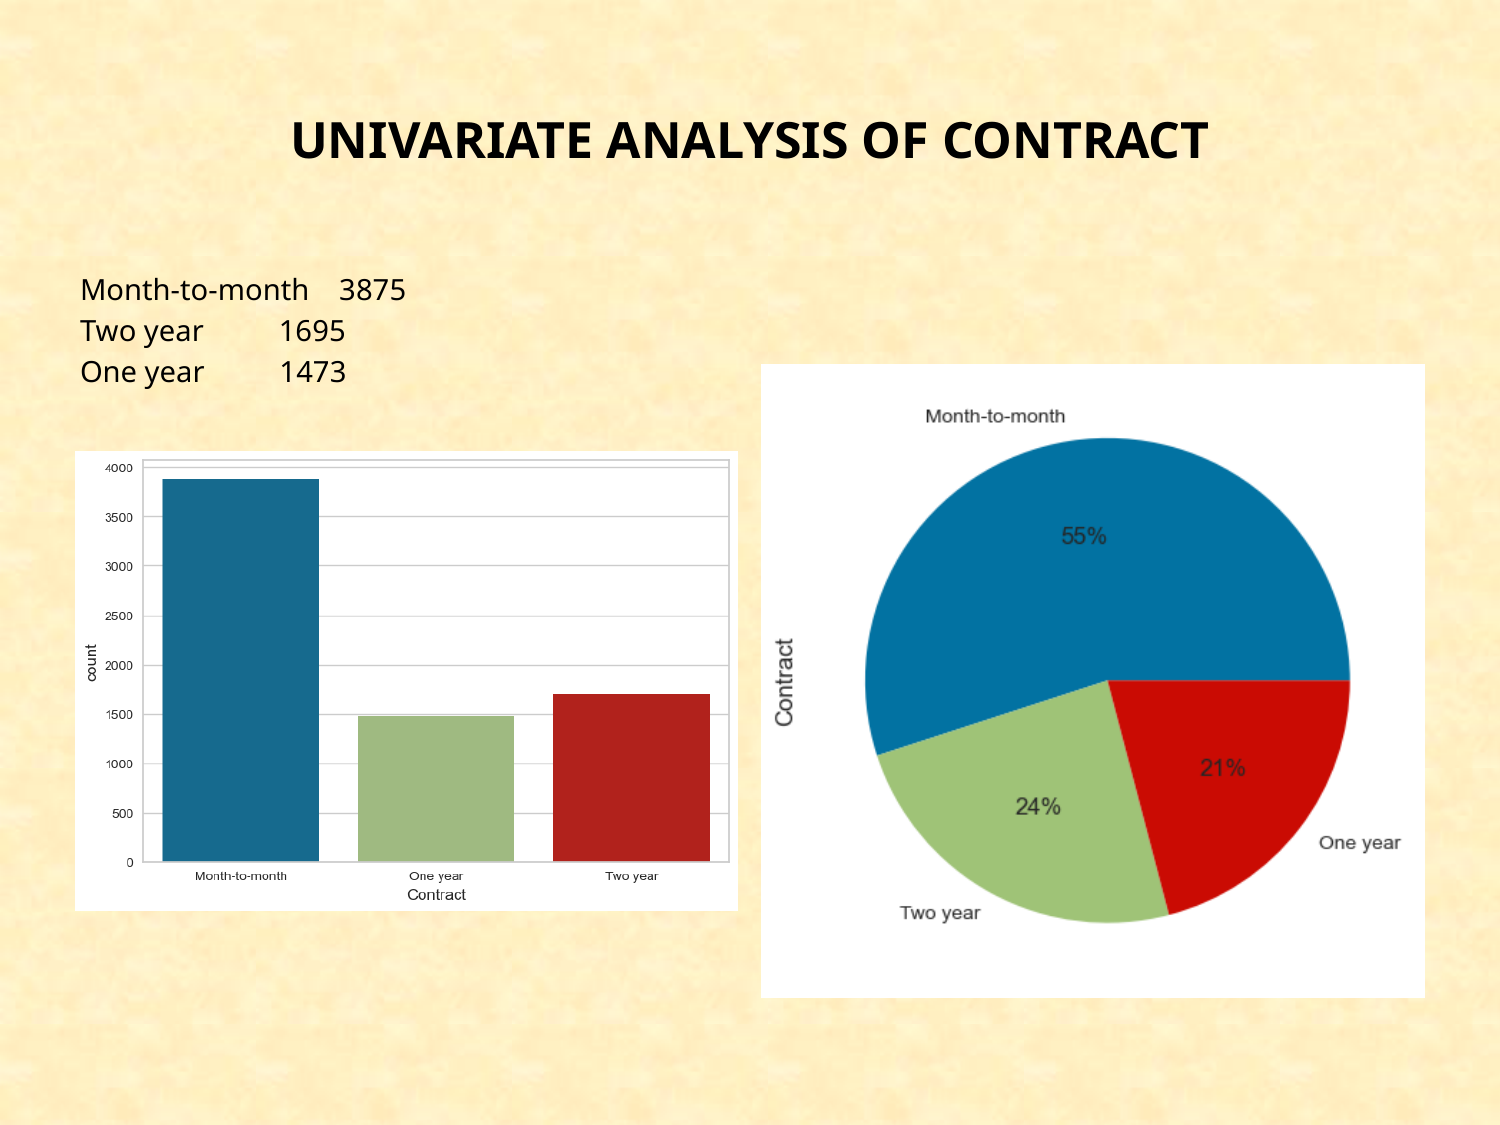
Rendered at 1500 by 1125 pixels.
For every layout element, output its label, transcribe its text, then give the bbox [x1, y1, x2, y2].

list Month-to-month 3875 Two year 1695 One year 1473 [64, 290, 728, 396]
title UNIVARIATE ANALYSIS OF CONTRACT [75, 45, 1425, 233]
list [761, 364, 1426, 998]
picture [0, 0, 1500, 1125]
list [74, 451, 738, 911]
